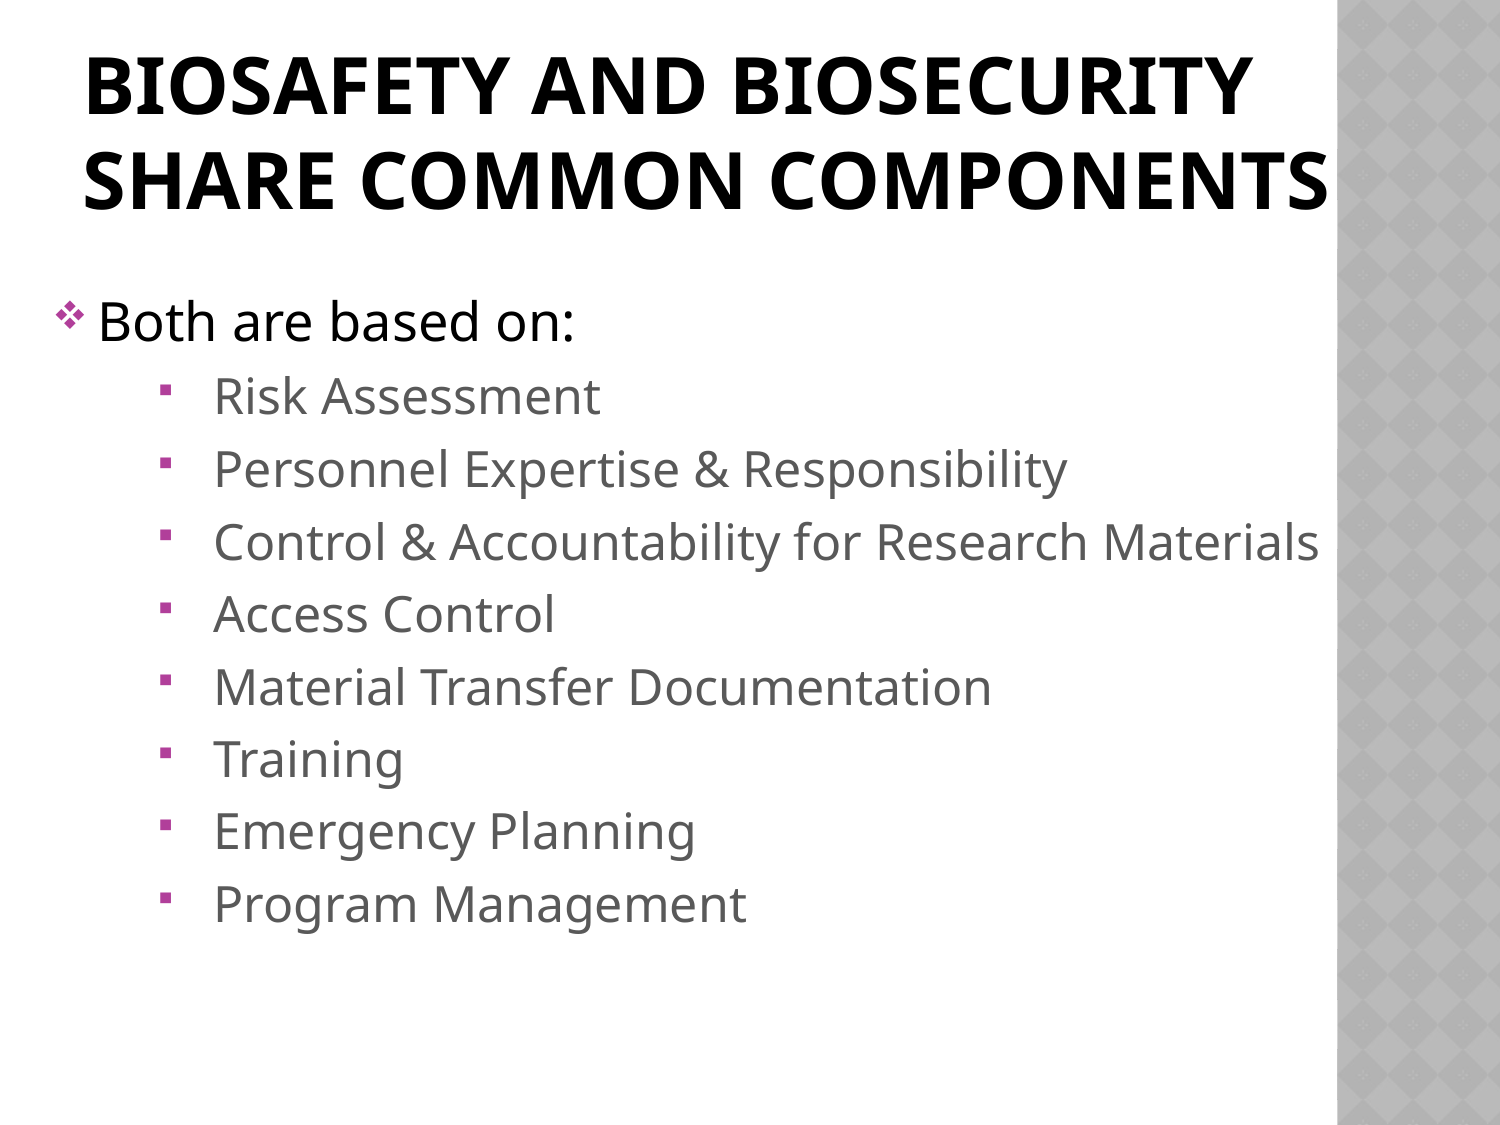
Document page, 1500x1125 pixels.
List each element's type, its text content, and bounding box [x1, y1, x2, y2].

list Both are based on: Risk Assessment Personnel Expertise & Responsibility Control & Accountability for Research Materials Access Control Material Transfer Documentation Training Emergency Planning Program Management [37, 279, 1338, 1075]
title Biosafety and Biosecurity share common components [75, 50, 1375, 225]
